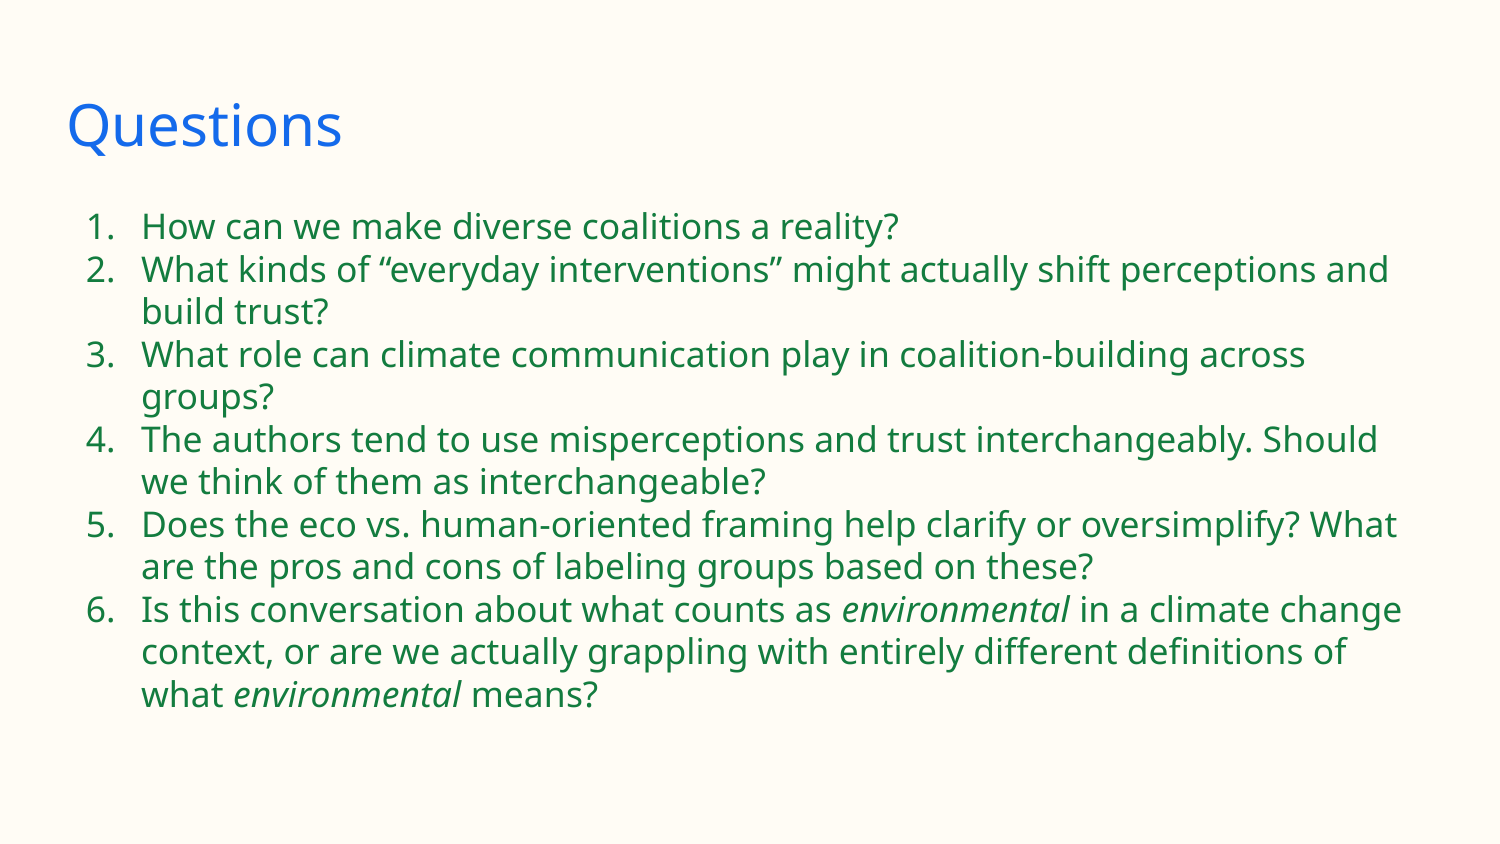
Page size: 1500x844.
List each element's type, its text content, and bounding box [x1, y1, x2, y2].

list How can we make diverse coalitions a reality? What kinds of “everyday interventions” might actually shift perceptions and build trust? What role can climate communication play in coalition-building across groups? The authors tend to use misperceptions and trust interchangeably. Should we think of them as interchangeable? Does the eco vs. human-oriented framing help clarify or oversimplify? What are the pros and cons of labeling groups based on these? Is this conversation about what counts as environmental in a climate change context, or are we actually grappling with entirely different definitions of what environmental means? [51, 189, 1449, 730]
title Questions [51, 72, 1449, 189]
